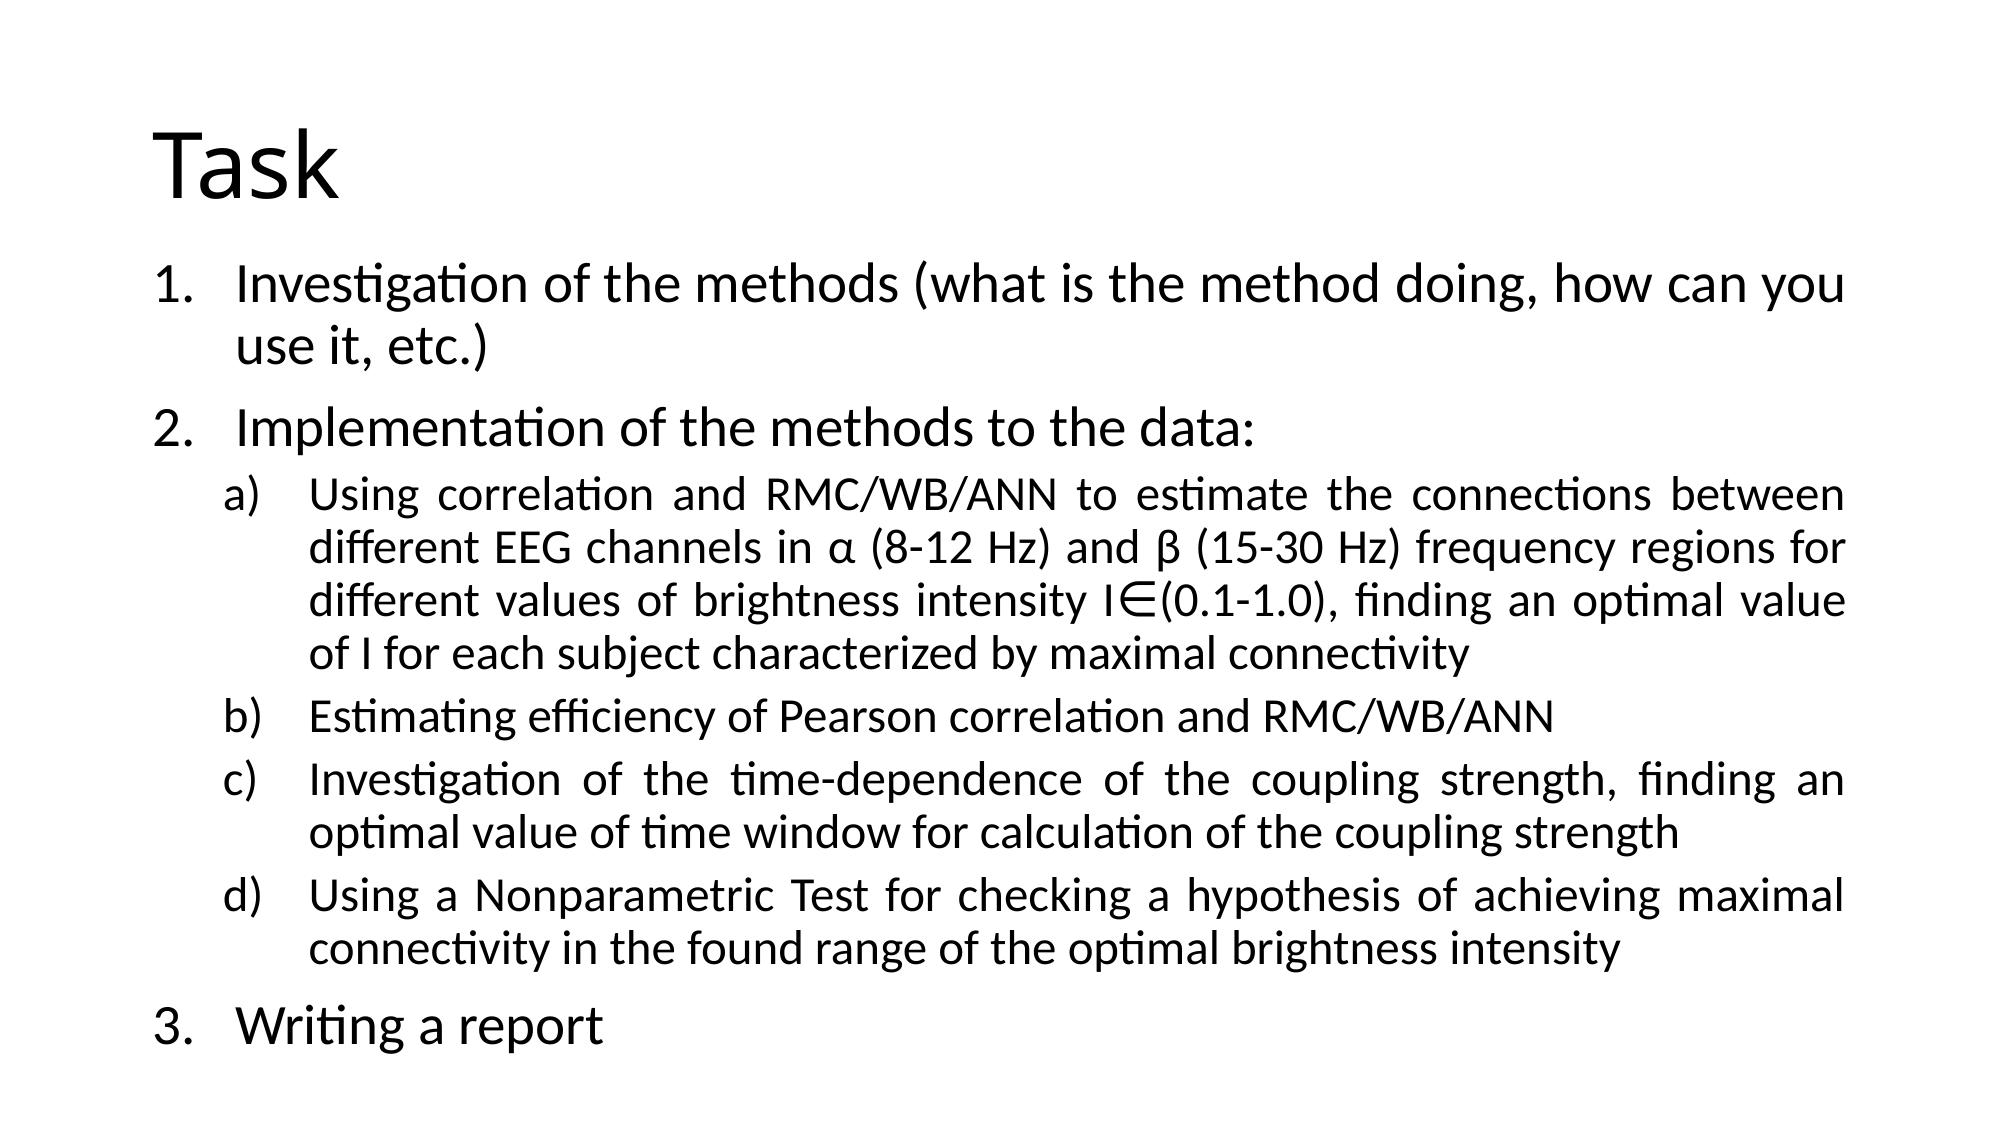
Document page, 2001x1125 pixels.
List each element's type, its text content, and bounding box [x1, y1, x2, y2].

title Task [137, 59, 1863, 245]
list Investigation of the methods (what is the method doing, how can you use it, etc.) Implementation of the methods to the data: Using correlation and RMC/WB/ANN to estimate the connections between different EEG channels in α (8-12 Hz) and β (15-30 Hz) frequency regions for different values of brightness intensity I∈(0.1-1.0), finding an optimal value of I for each subject characterized by maximal connectivity Estimating efficiency of Pearson correlation and RMC/WB/ANN Investigation of the time-dependence of the coupling strength, finding an optimal value of time window for calculation of the coupling strength Using a Nonparametric Test for checking a hypothesis of achieving maximal connectivity in the found range of the optimal brightness intensity Writing a report [137, 245, 1863, 1066]
